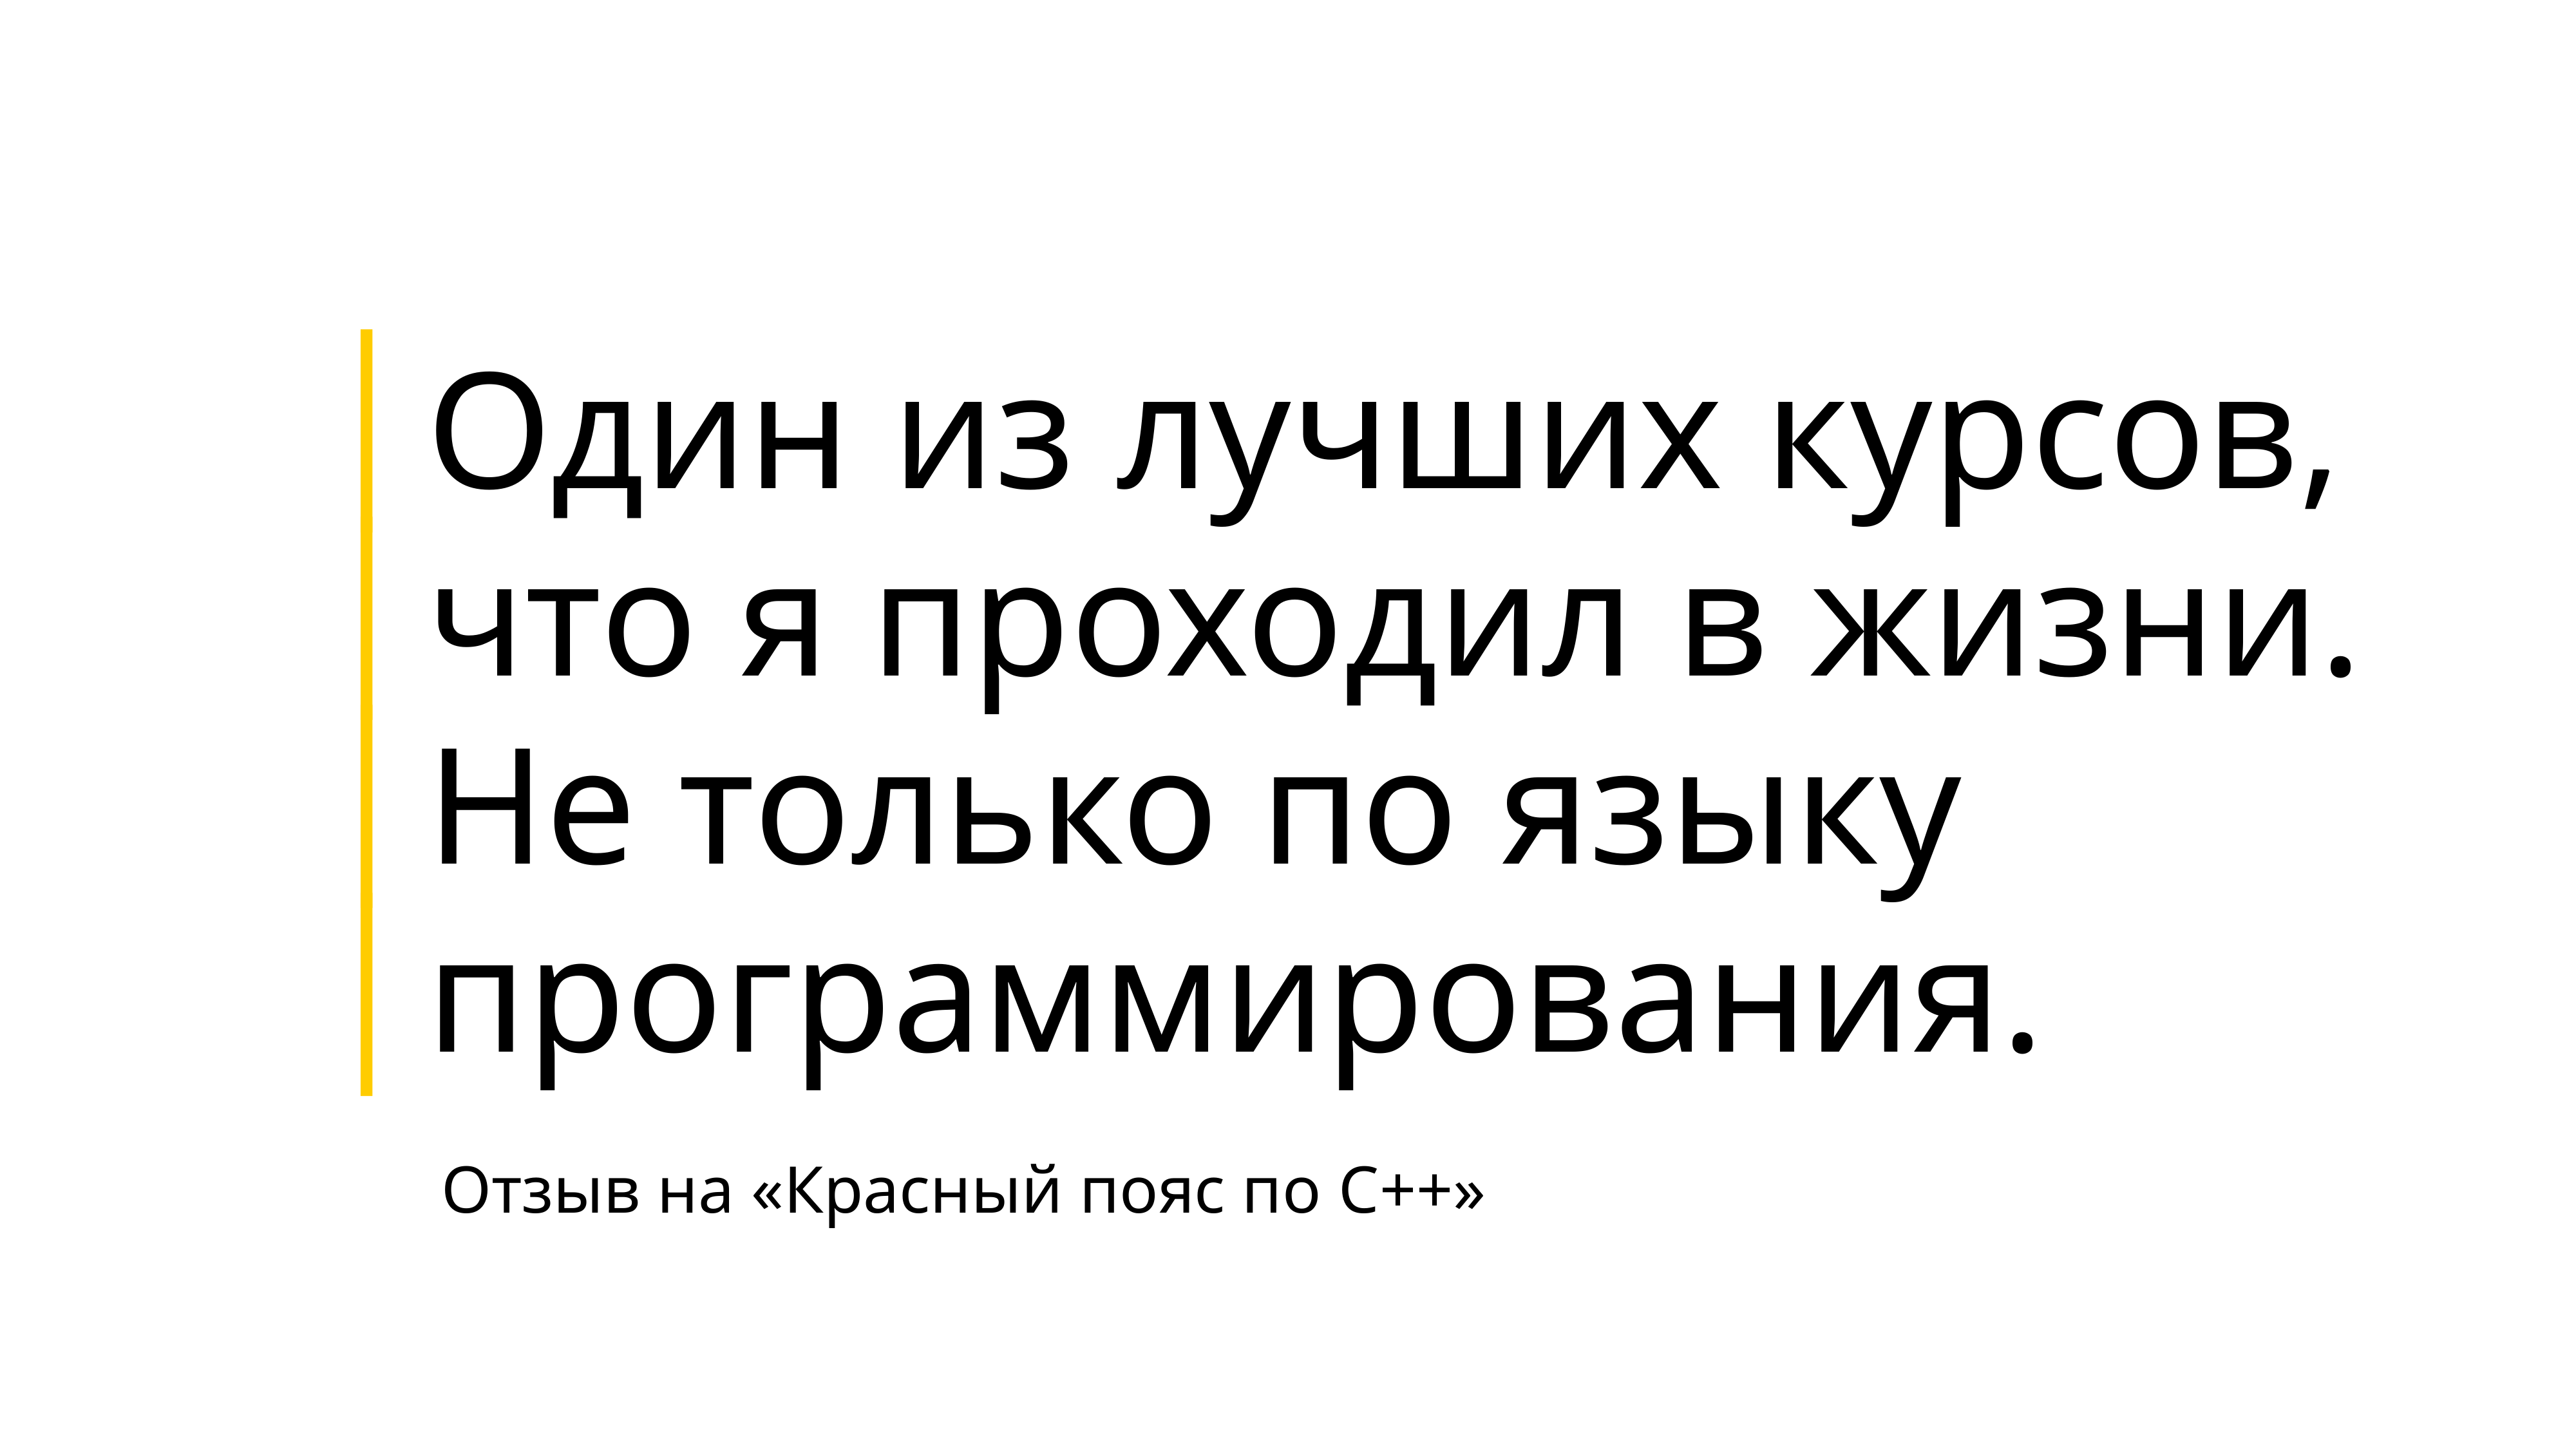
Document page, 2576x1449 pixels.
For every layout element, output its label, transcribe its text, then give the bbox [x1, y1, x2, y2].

list Отзыв на «Красный пояс по C++» [441, 1128, 2253, 1249]
list Один из лучших курсов, что я проходил в жизни. Не только по языку программирования. [322, 322, 2417, 1088]
